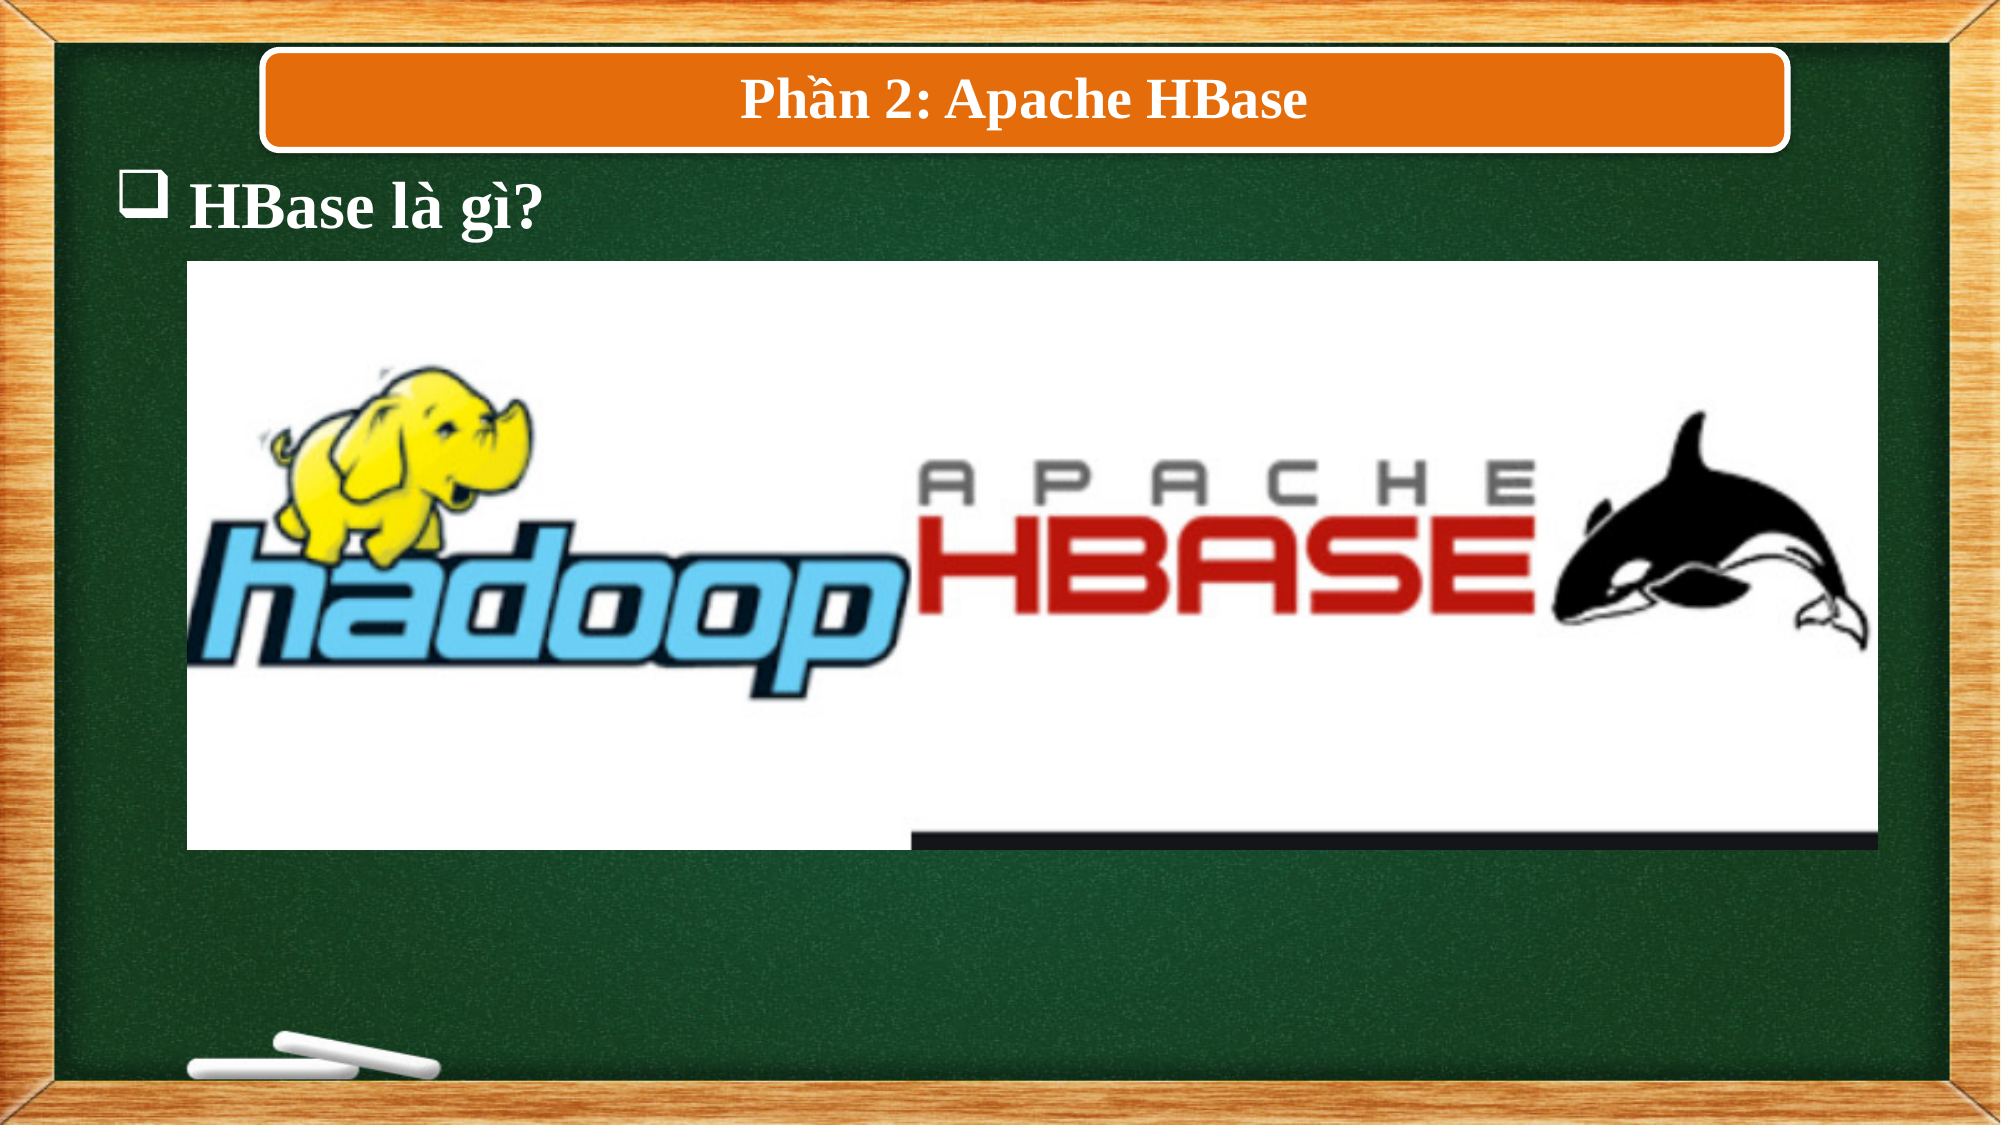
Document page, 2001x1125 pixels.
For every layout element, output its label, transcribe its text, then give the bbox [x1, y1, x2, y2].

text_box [262, 49, 1788, 151]
text_box HBase là gì? [99, 154, 1825, 250]
picture [0, 0, 2001, 1125]
